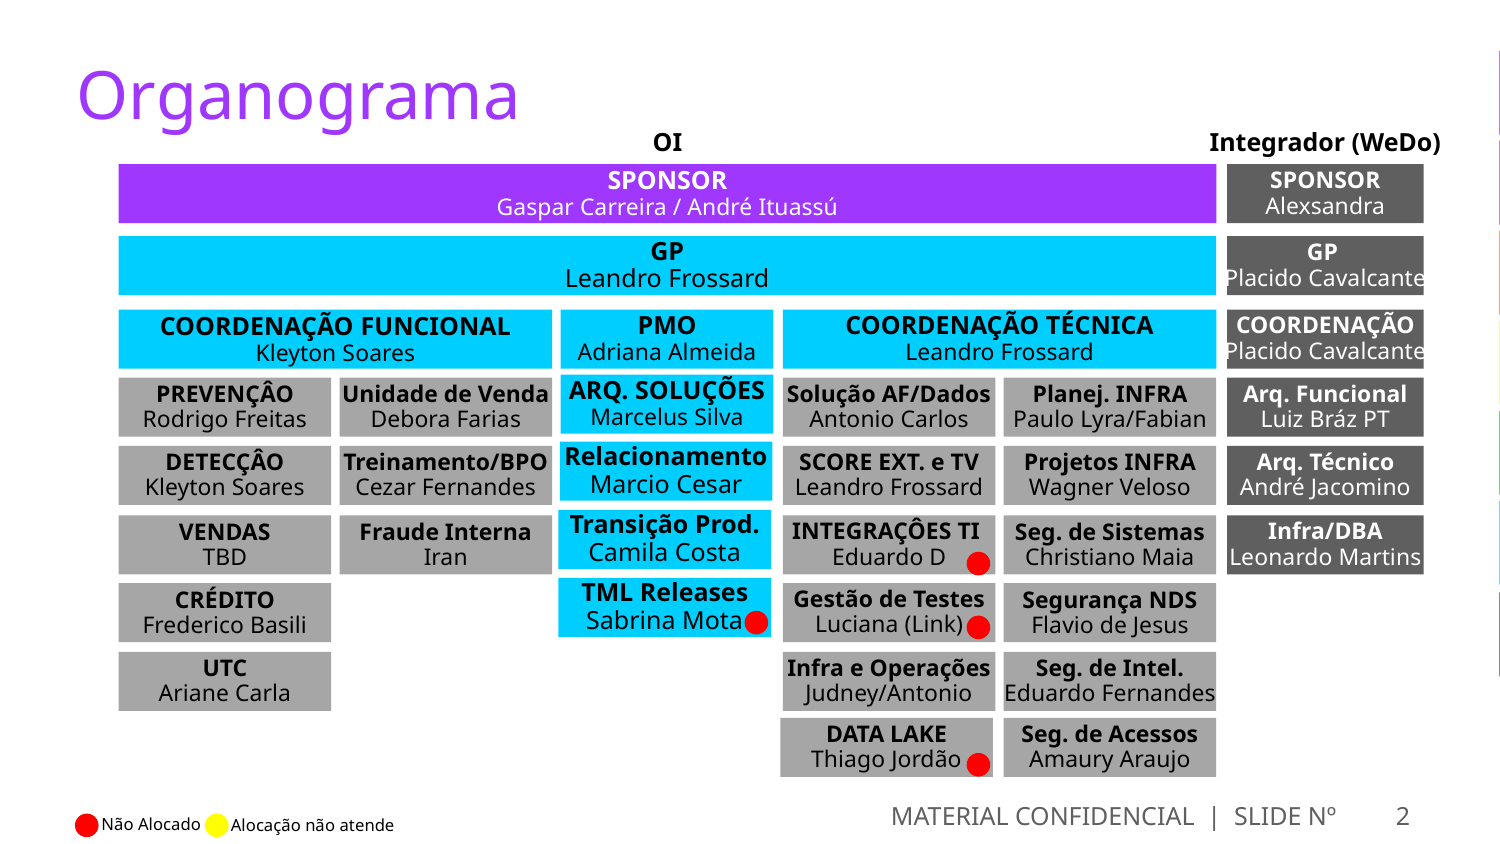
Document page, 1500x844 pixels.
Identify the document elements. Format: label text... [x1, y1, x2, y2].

text_box TML Releases Sabrina Mota [558, 577, 772, 637]
text_box SCORE EXT. e TV Leandro Frossard [782, 445, 996, 505]
text_box Seg. de Acessos Amaury Araujo [1003, 717, 1217, 777]
text_box DETECÇÂO Kleyton Soares [118, 445, 332, 505]
text_box DATA LAKE Thiago Jordão [780, 717, 993, 777]
text_box Relacionamento Marcio Cesar [559, 441, 773, 501]
text_box Planej. INFRA Paulo Lyra/Fabian [1003, 377, 1217, 437]
text_box COORDENAÇÃO TÉCNICA Leandro Frossard [782, 309, 1217, 369]
text_box PREVENÇÂO Rodrigo Freitas [118, 377, 332, 437]
text_box PMO Adriana Almeida [560, 309, 774, 369]
text_box SPONSOR Alexsandra [1227, 165, 1424, 224]
text_box Arq. Técnico André Jacomino [1227, 445, 1424, 505]
text_box Unidade de Venda Debora Farias [339, 377, 553, 437]
text_box Arq. Funcional Luiz Bráz PT [1227, 377, 1424, 437]
text_box COORDENAÇÃO FUNCIONAL Kleyton Soares [118, 309, 553, 369]
text_box Segurança NDS Flavio de Jesus [1003, 583, 1217, 643]
text_box Seg. de Sistemas Christiano Maia [1003, 515, 1217, 575]
text_box COORDENAÇÃO Placido Cavalcante [1227, 309, 1424, 369]
text_box GP Leandro Frossard [118, 236, 1217, 296]
text_box Não Alocado [95, 804, 201, 844]
text_box UTC Ariane Carla [118, 651, 332, 711]
text_box Seg. de Intel. Eduardo Fernandes [1003, 651, 1217, 711]
text_box Treinamento/BPO Cezar Fernandes [339, 445, 553, 505]
slide_number 2 [1352, 799, 1425, 836]
text_box CRÉDITO Frederico Basili [118, 583, 332, 643]
text_box [742, 608, 771, 637]
text_box Alocação não atende [224, 808, 407, 843]
text_box [72, 811, 101, 840]
text_box Gestão de Testes Luciana (Link) [782, 583, 996, 643]
text_box [964, 750, 993, 779]
text_box SPONSOR Gaspar Carreira / André Ituassú [118, 165, 1217, 224]
text_box [964, 549, 993, 578]
footer MATERIAL CONFIDENCIAL | SLIDE Nº [75, 799, 1352, 836]
text_box [964, 613, 993, 642]
text_box INTEGRAÇÔES TI Eduardo D [782, 515, 996, 575]
text_box Transição Prod. Camila Costa [558, 509, 772, 569]
text_box Fraude Interna Iran [339, 515, 553, 575]
text_box [202, 811, 231, 840]
text_box Infra/DBA Leonardo Martins [1227, 515, 1424, 575]
text_box GP Placido Cavalcante [1227, 236, 1424, 296]
title Organograma [76, 45, 999, 174]
text_box OI [118, 115, 1217, 165]
text_box Projetos INFRA Wagner Veloso [1003, 445, 1217, 505]
text_box Integrador (WeDo) [1227, 115, 1424, 165]
text_box Infra e Operações Judney/Antonio [782, 651, 996, 711]
text_box Solução AF/Dados Antonio Carlos [782, 377, 996, 437]
text_box ARQ. SOLUÇÕES Marcelus Silva [560, 374, 774, 434]
text_box VENDAS TBD [118, 515, 332, 575]
